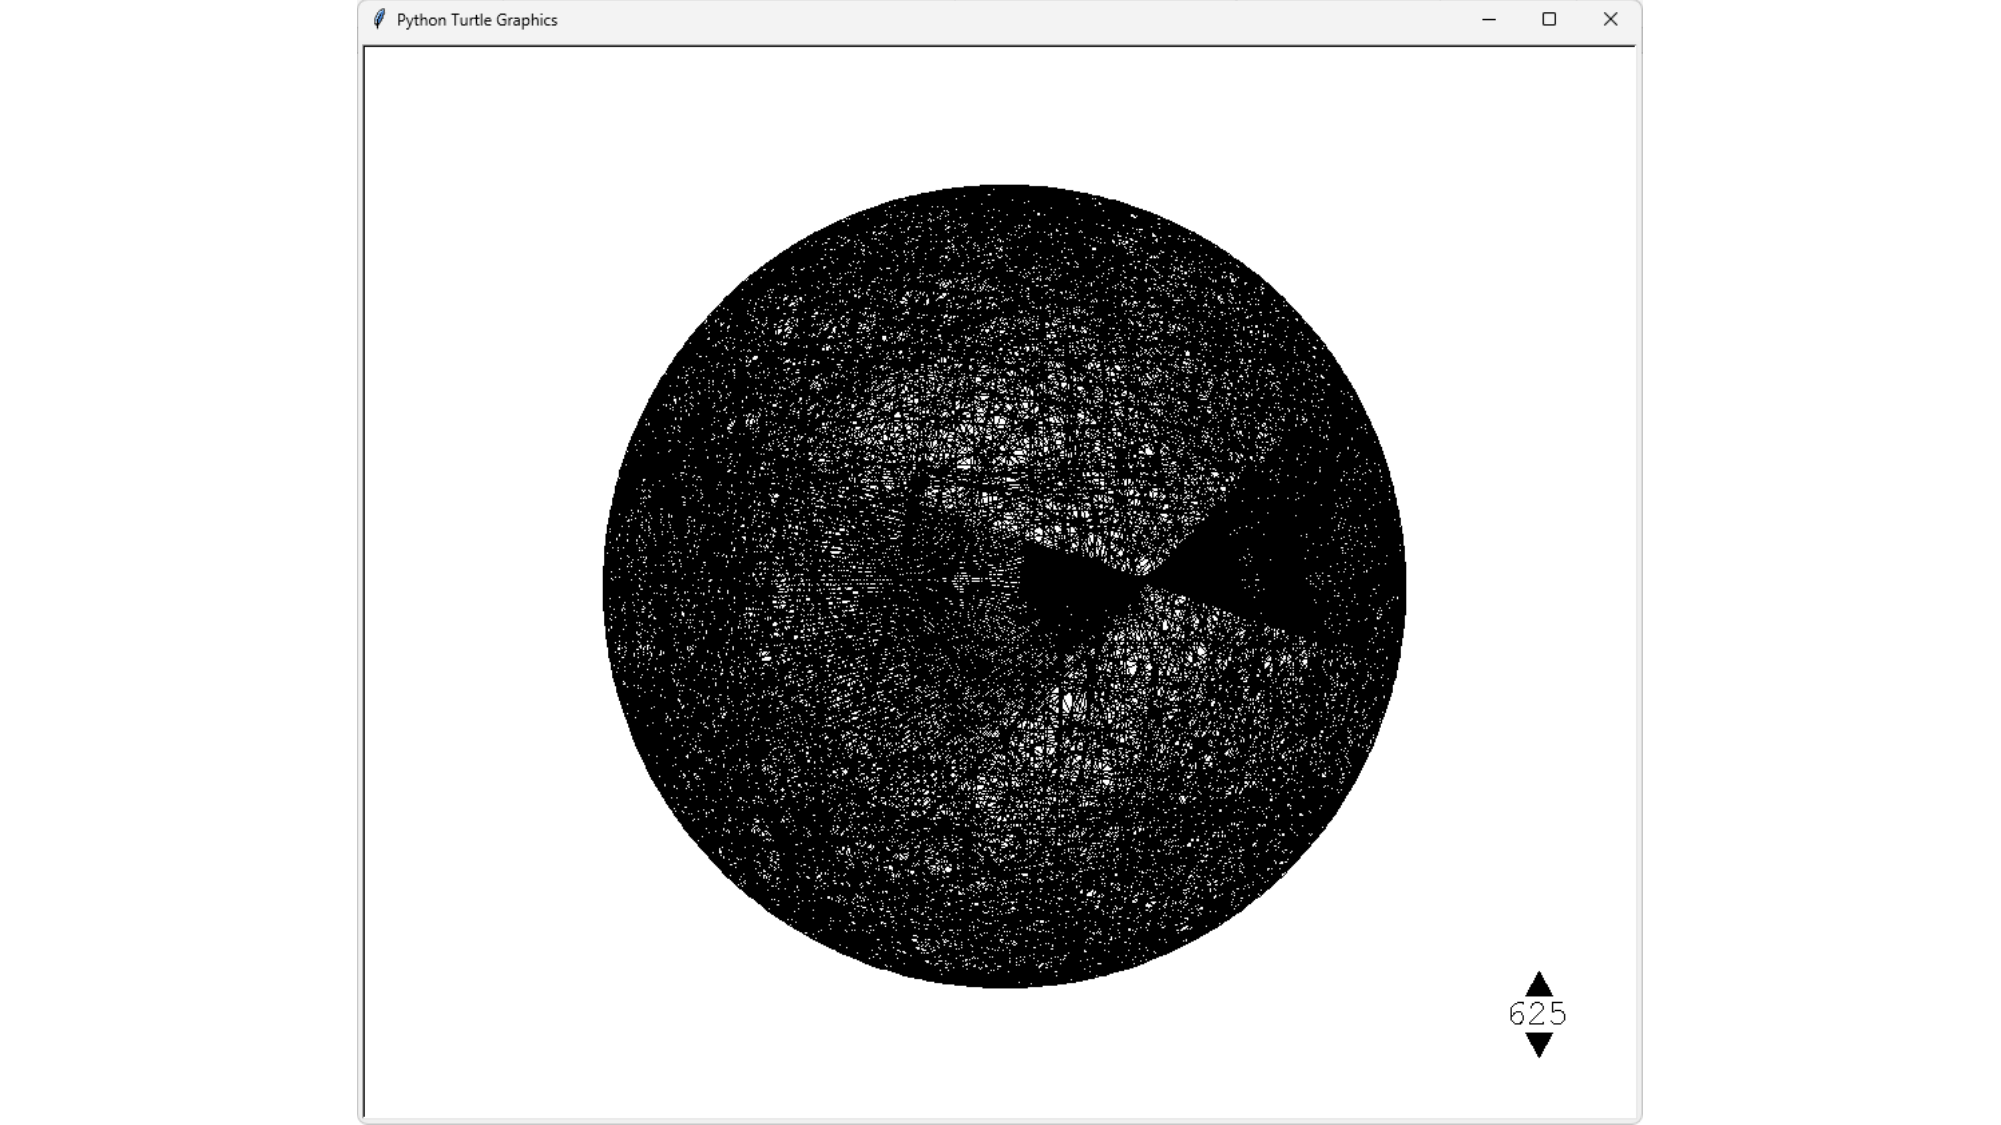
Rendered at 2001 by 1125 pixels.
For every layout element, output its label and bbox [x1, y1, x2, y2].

picture [357, 0, 1643, 1125]
